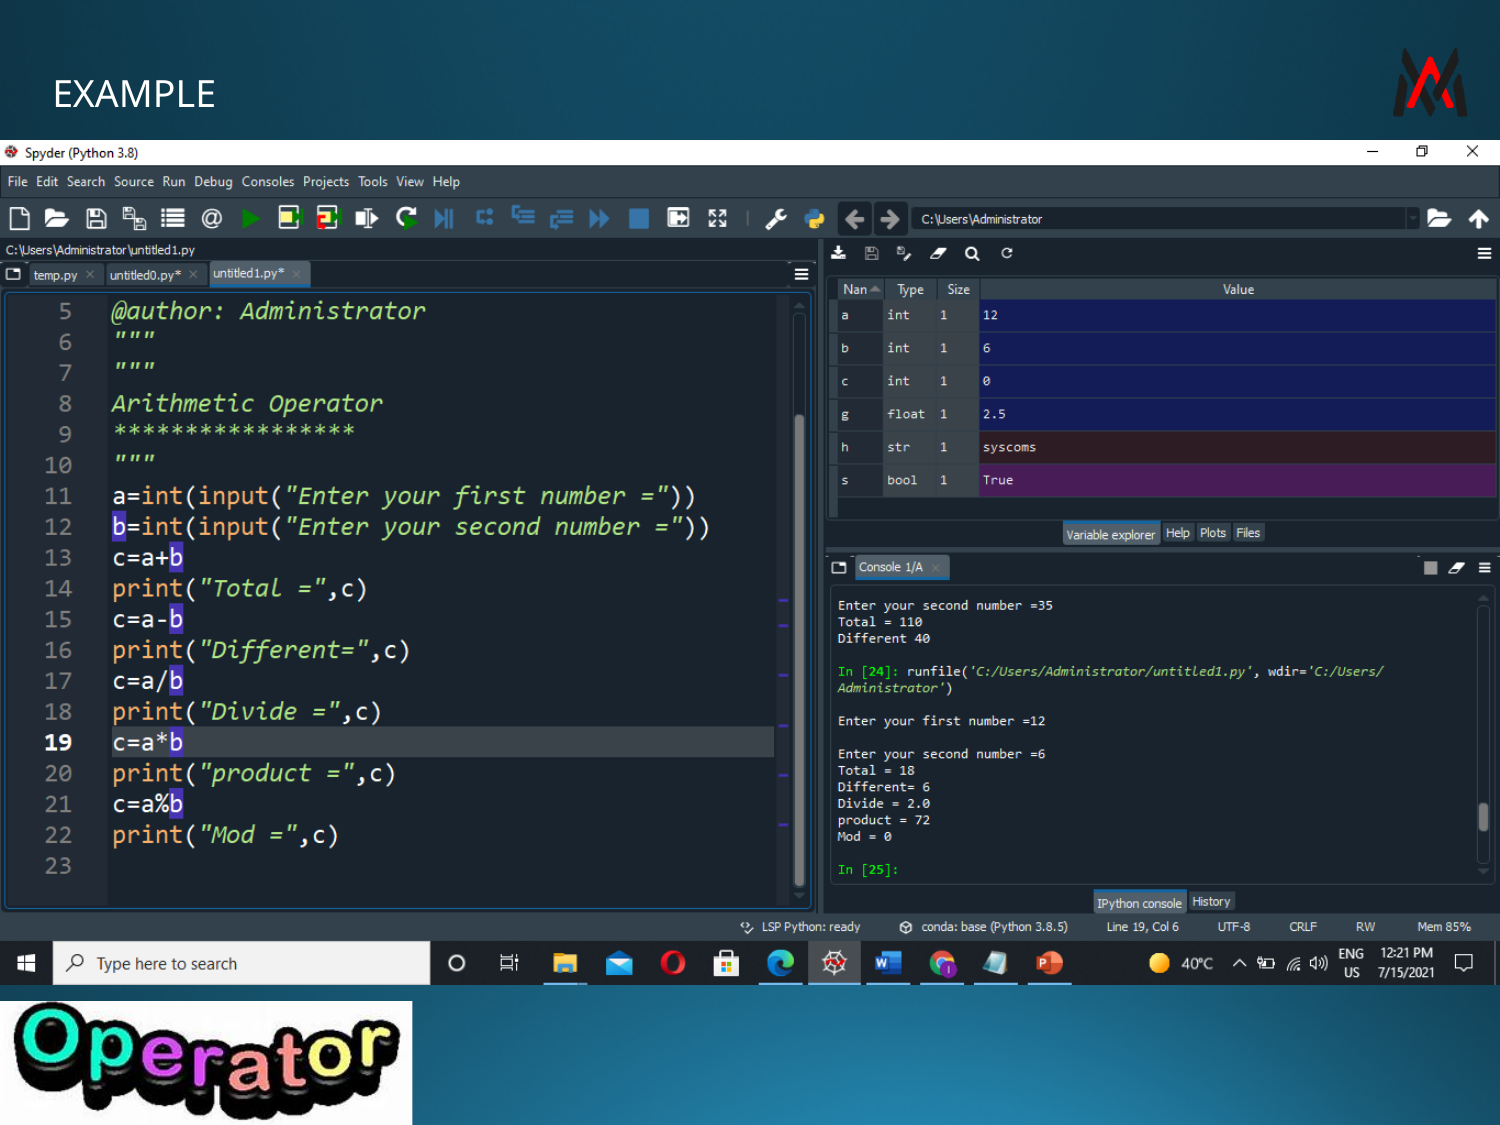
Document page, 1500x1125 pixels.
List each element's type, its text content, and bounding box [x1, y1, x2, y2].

picture [0, 0, 1500, 1125]
text_box EXAMPLE [37, 62, 450, 123]
